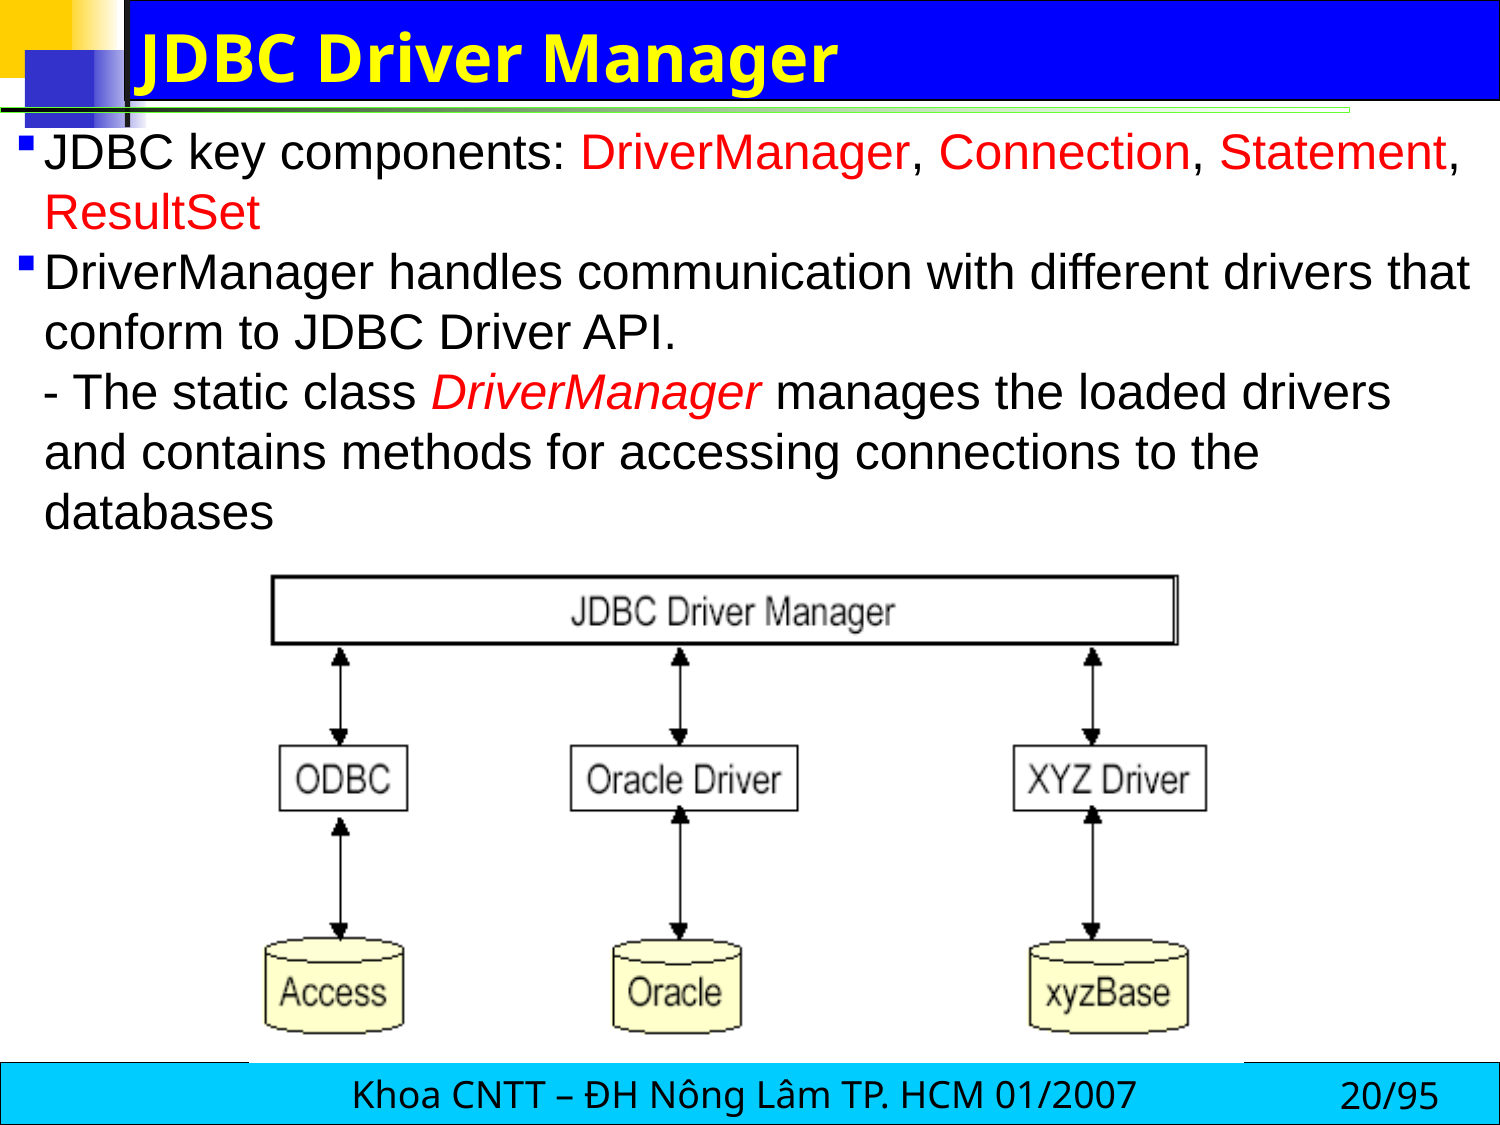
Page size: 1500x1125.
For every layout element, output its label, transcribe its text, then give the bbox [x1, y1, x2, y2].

text_box JDBC Driver Manager [125, 0, 1500, 113]
picture [249, 549, 1244, 1062]
text_box JDBC key components: DriverManager, Connection, Statement, ResultSet DriverManager handles communication with different drivers that conform to JDBC Driver API. - The static class DriverManager manages the loaded drivers and contains methods for accessing connections to the databases [0, 112, 1500, 548]
